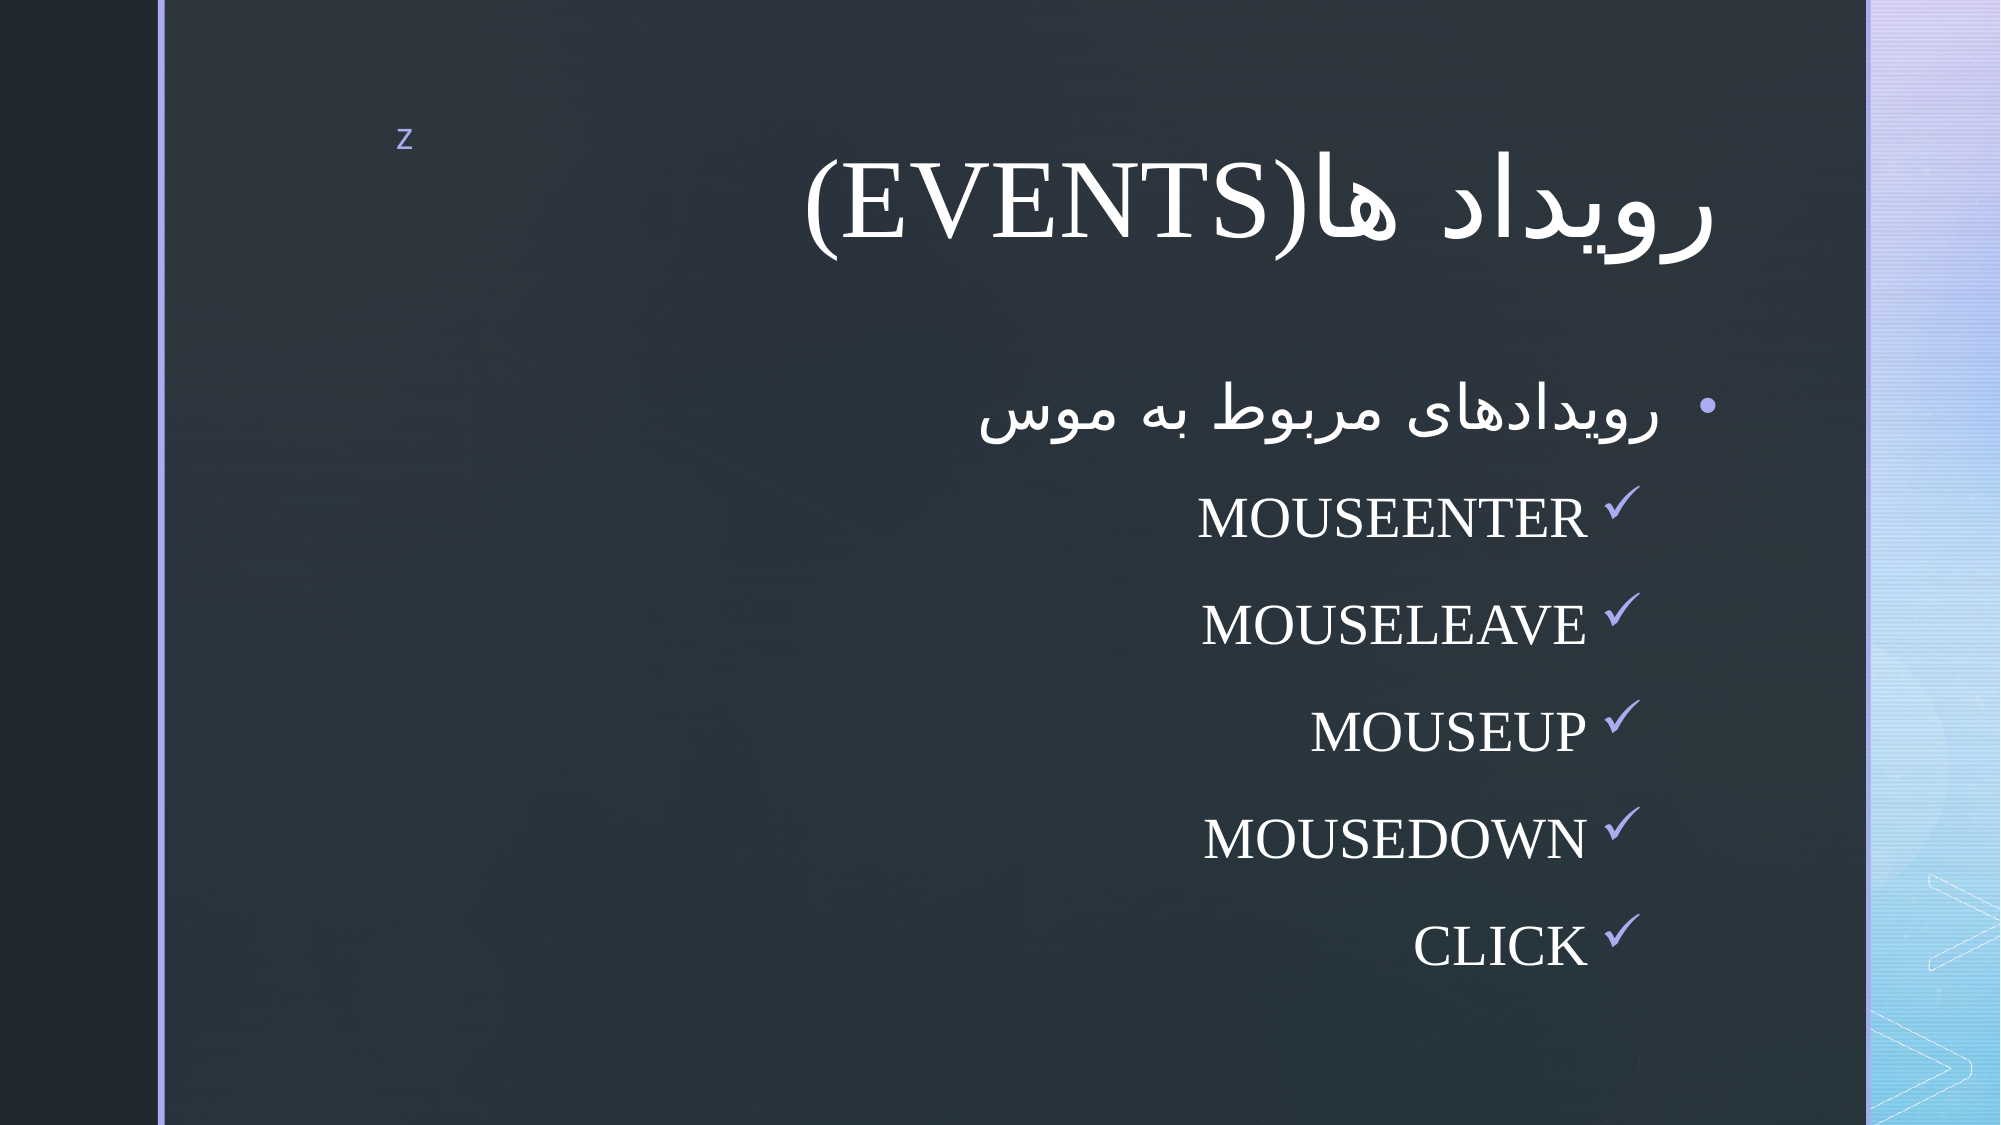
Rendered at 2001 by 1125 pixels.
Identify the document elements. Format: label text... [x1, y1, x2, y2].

title رویداد ها(EVENTS) [428, 132, 1734, 310]
picture [1871, 0, 2001, 1125]
list رویدادهای مربوط به موس MOUSEENTER MOUSELEAVE MOUSEUP MOUSEDOWN CLICK [454, 336, 1734, 993]
